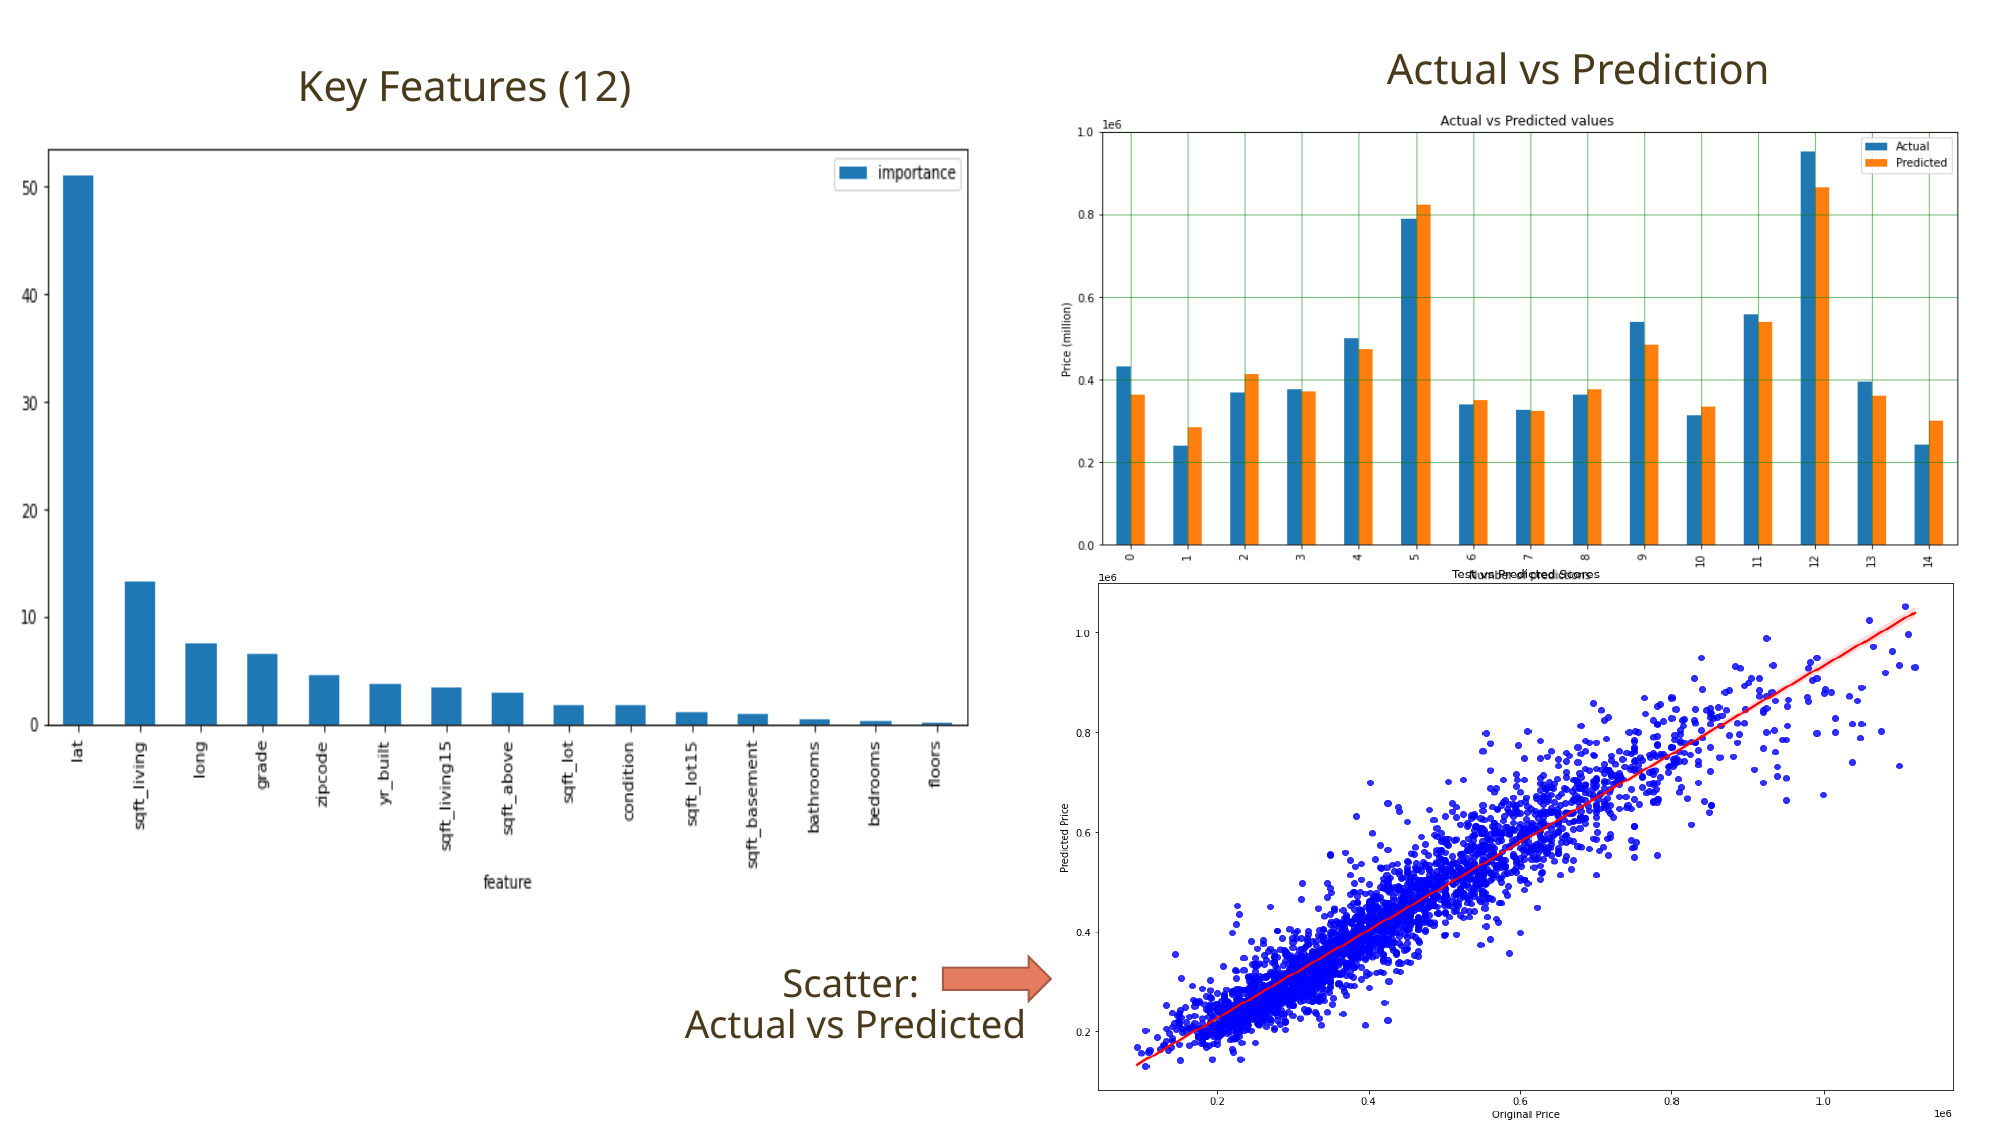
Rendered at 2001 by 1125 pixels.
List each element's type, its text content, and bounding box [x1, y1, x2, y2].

picture [11, 137, 977, 905]
text_box Scatter: Actual vs Predicted [574, 956, 1054, 1055]
text_box Key Features (12) [182, 38, 747, 137]
text_box [941, 954, 1053, 1004]
title Actual vs Prediction [1296, 22, 1861, 107]
picture [1054, 107, 1965, 1125]
